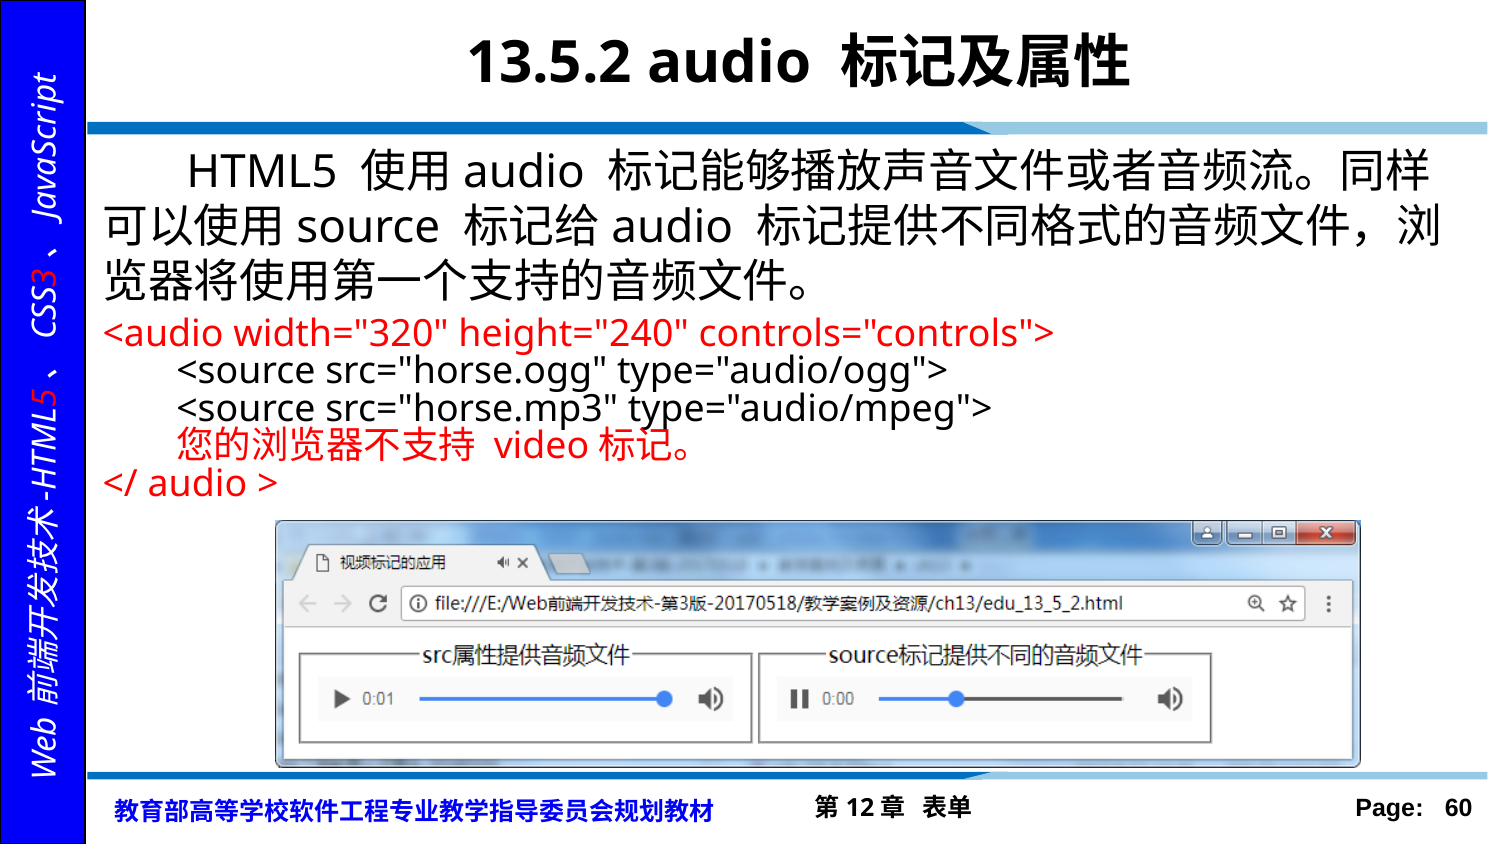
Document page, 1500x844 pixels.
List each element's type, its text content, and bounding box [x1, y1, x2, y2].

picture [274, 520, 1362, 768]
title 13.5.2 audio 标记及属性 [161, 11, 1436, 106]
list HTML5 使用audio 标记能够播放声音文件或者音频流。同样可以使用source 标记给audio 标记提供不同格式的音频文件，浏览器将使用第一个支持的音频文件。 <audio width="320" height="240" controls="controls"> <source src="horse.ogg" type="audio/ogg"> <source src="horse.mp3" type="audio/mpeg"> 您的浏览器不支持 video标记。 </ audio > [86, 133, 1484, 773]
